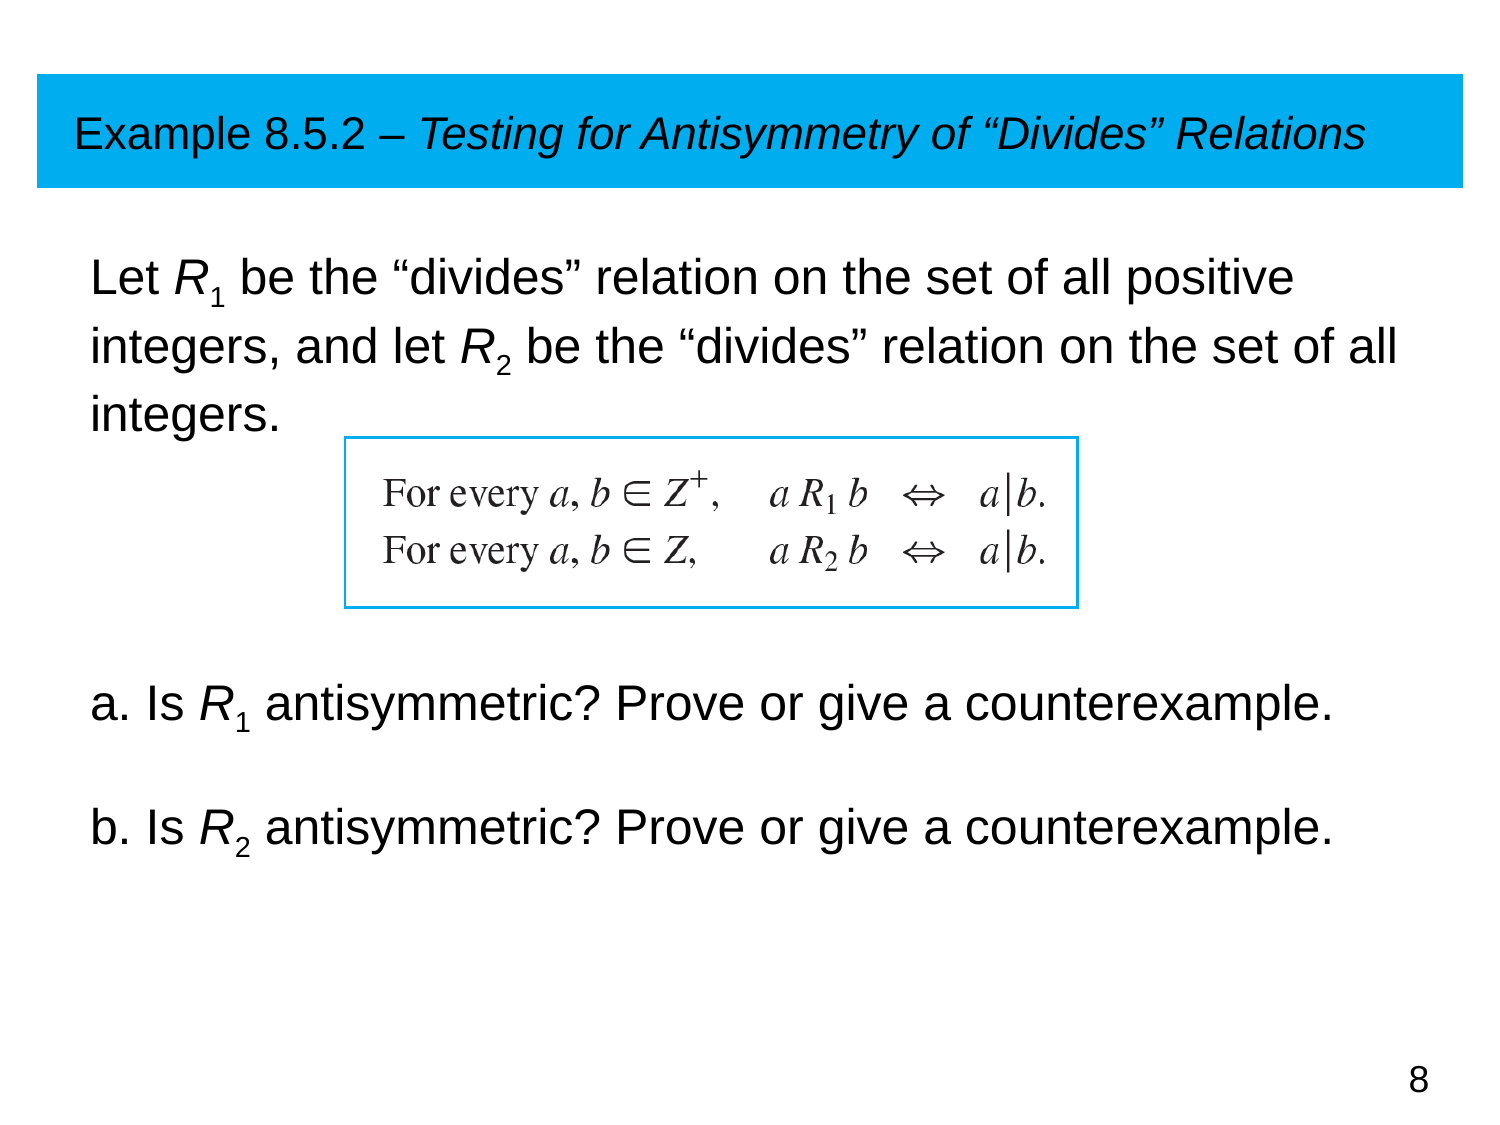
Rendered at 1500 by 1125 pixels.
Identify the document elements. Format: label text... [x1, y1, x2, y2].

list a. Is R1 antisymmetric? Prove or give a counterexample. b. Is R2 antisymmetric? Prove or give a counterexample. [75, 662, 1425, 875]
title Example 8.5.2 – Testing for Antisymmetry of “Divides” Relations [58, 37, 1408, 225]
picture [337, 428, 1086, 613]
list Let R1 be the “divides” relation on the set of all positive integers, and let R2 be the “divides” relation on the set of all integers. [75, 237, 1425, 438]
